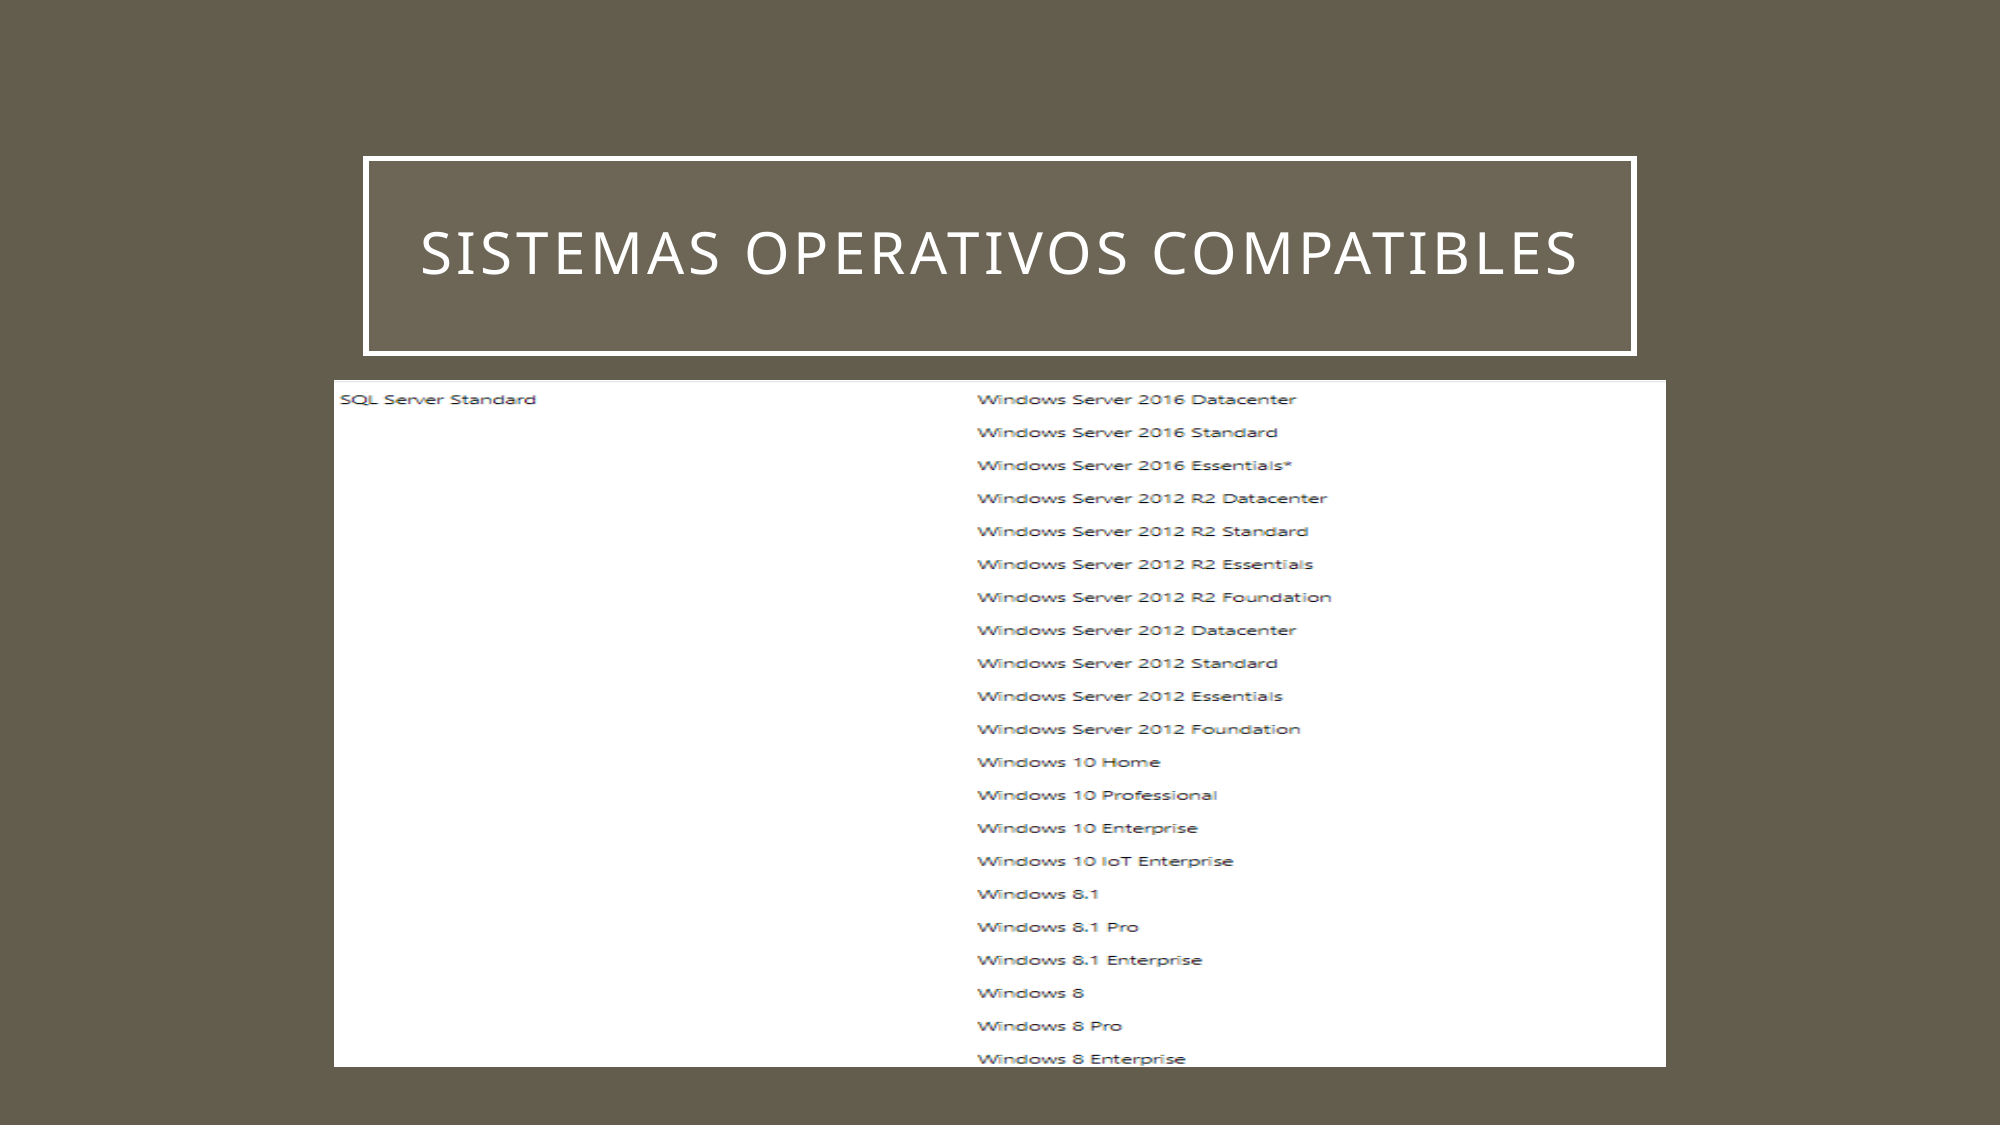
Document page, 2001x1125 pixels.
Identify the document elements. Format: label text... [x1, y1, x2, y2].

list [334, 380, 1666, 1067]
title Sistemas Operativos Compatibles [363, 156, 1637, 356]
